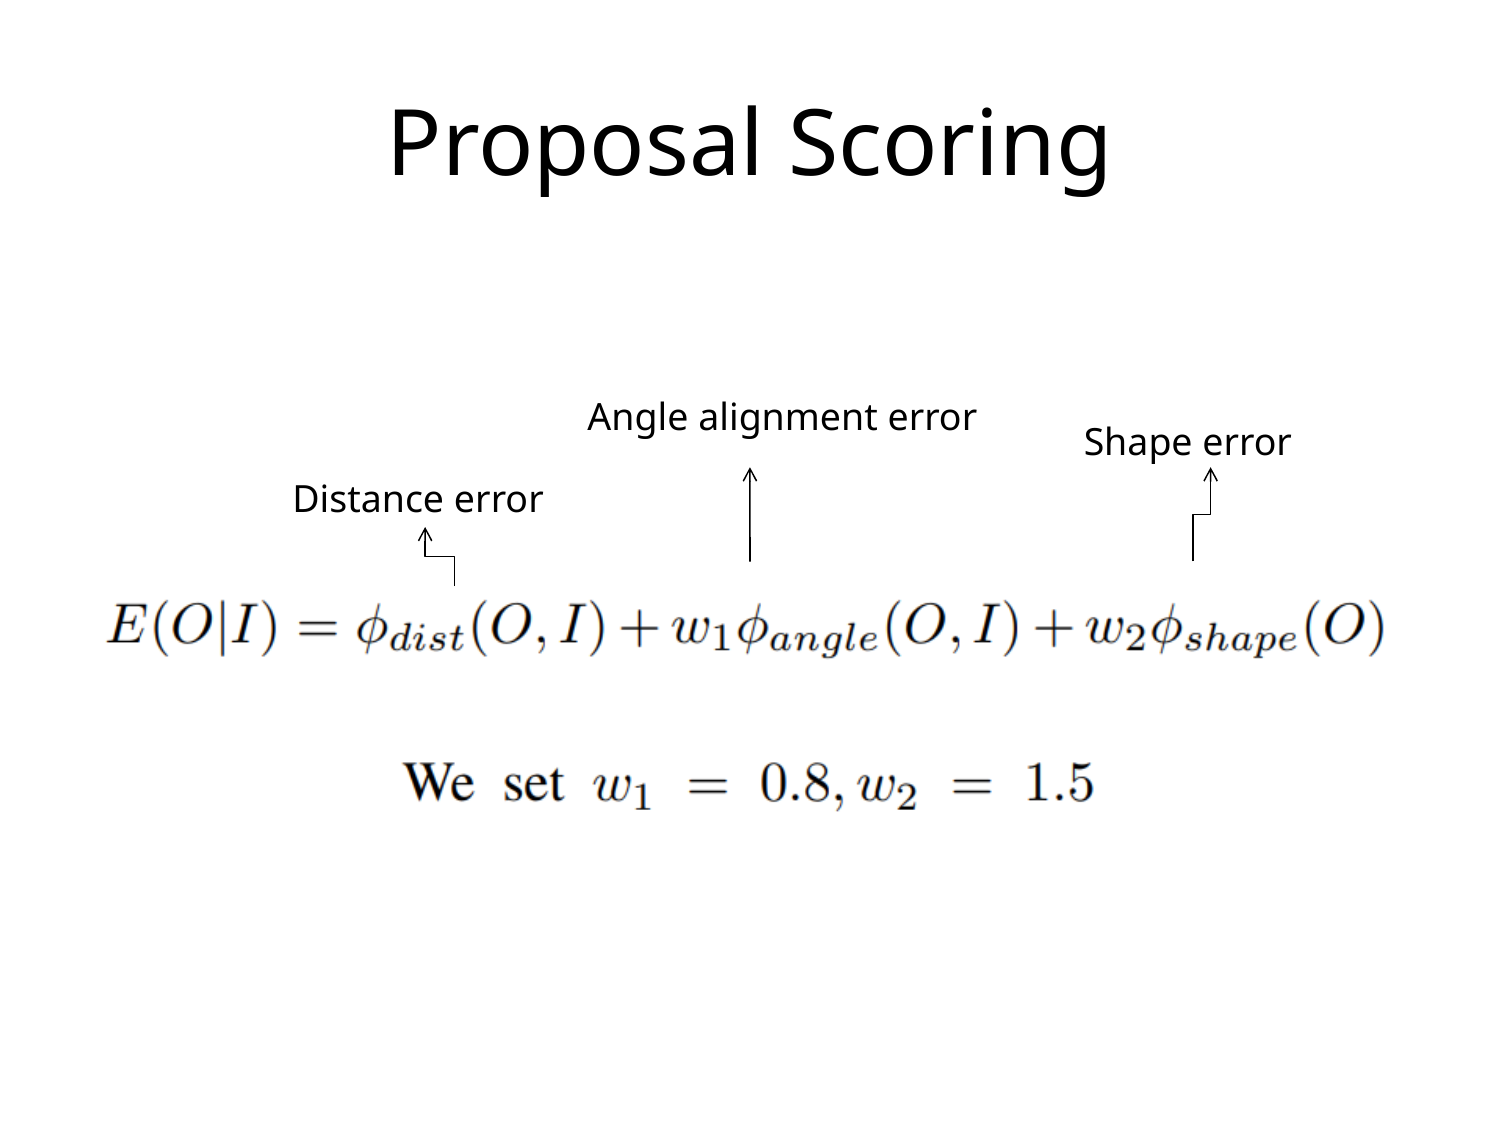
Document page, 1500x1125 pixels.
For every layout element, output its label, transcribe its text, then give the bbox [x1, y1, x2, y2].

text_box Angle alignment error [572, 385, 999, 445]
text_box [1154, 505, 1250, 524]
text_box Shape error [1068, 410, 1317, 471]
text_box Distance error [277, 467, 573, 527]
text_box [410, 541, 470, 572]
picture [400, 747, 1100, 822]
title Proposal Scoring [75, 45, 1425, 233]
picture [90, 561, 1410, 675]
